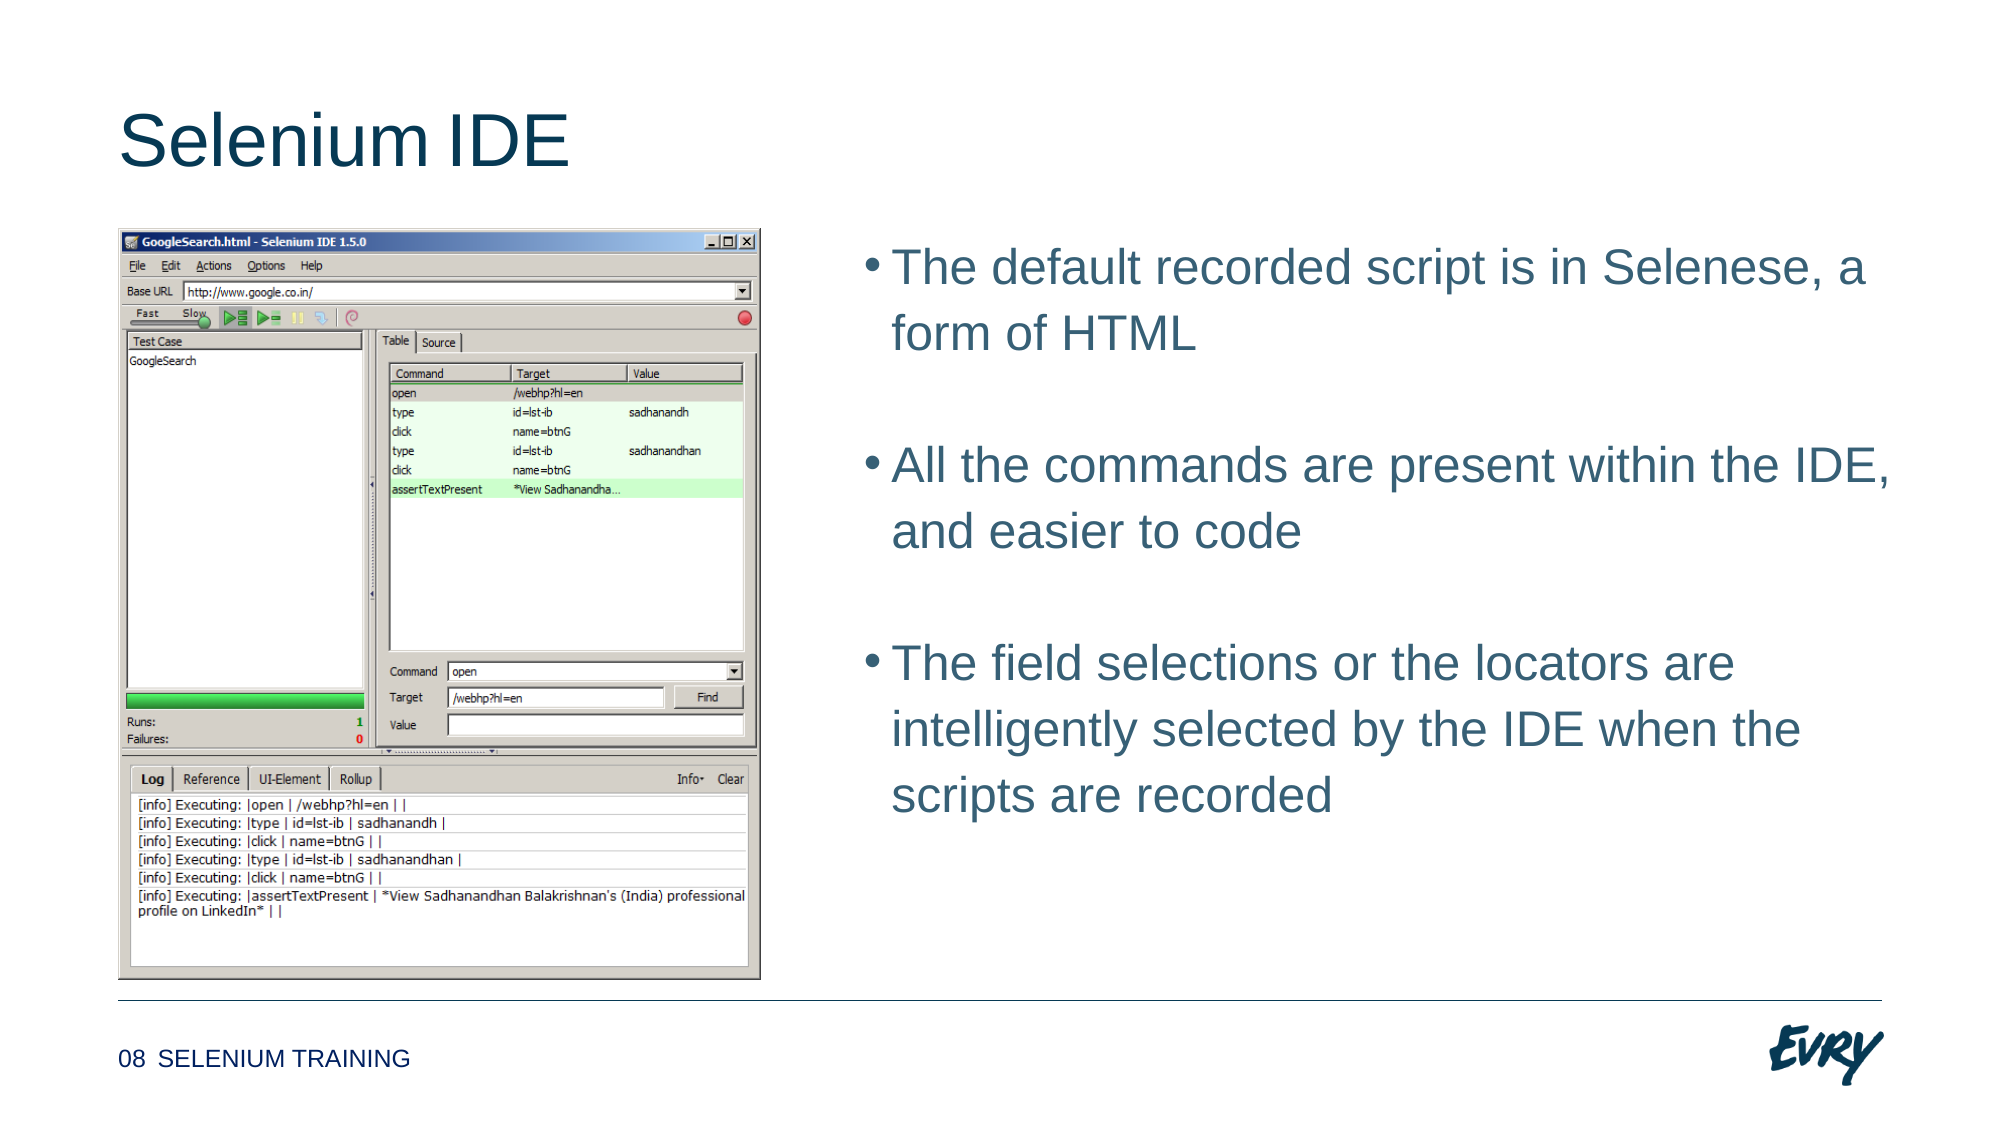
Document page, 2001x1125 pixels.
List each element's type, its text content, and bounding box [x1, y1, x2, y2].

picture [1834, 1038, 1844, 1048]
picture [118, 228, 761, 980]
title Selenium IDE [118, 82, 961, 302]
picture [1851, 1038, 1884, 1086]
text_box SeleniuM Training [157, 1042, 961, 1073]
list The default recorded script is in Selenese, a form of HTML All the commands are present within the IDE, and easier to code The field selections or the locators are intelligently selected by the IDE when the scripts are recorded [863, 228, 1952, 980]
picture [1769, 1024, 1884, 1086]
text_box 08 [118, 1042, 157, 1073]
